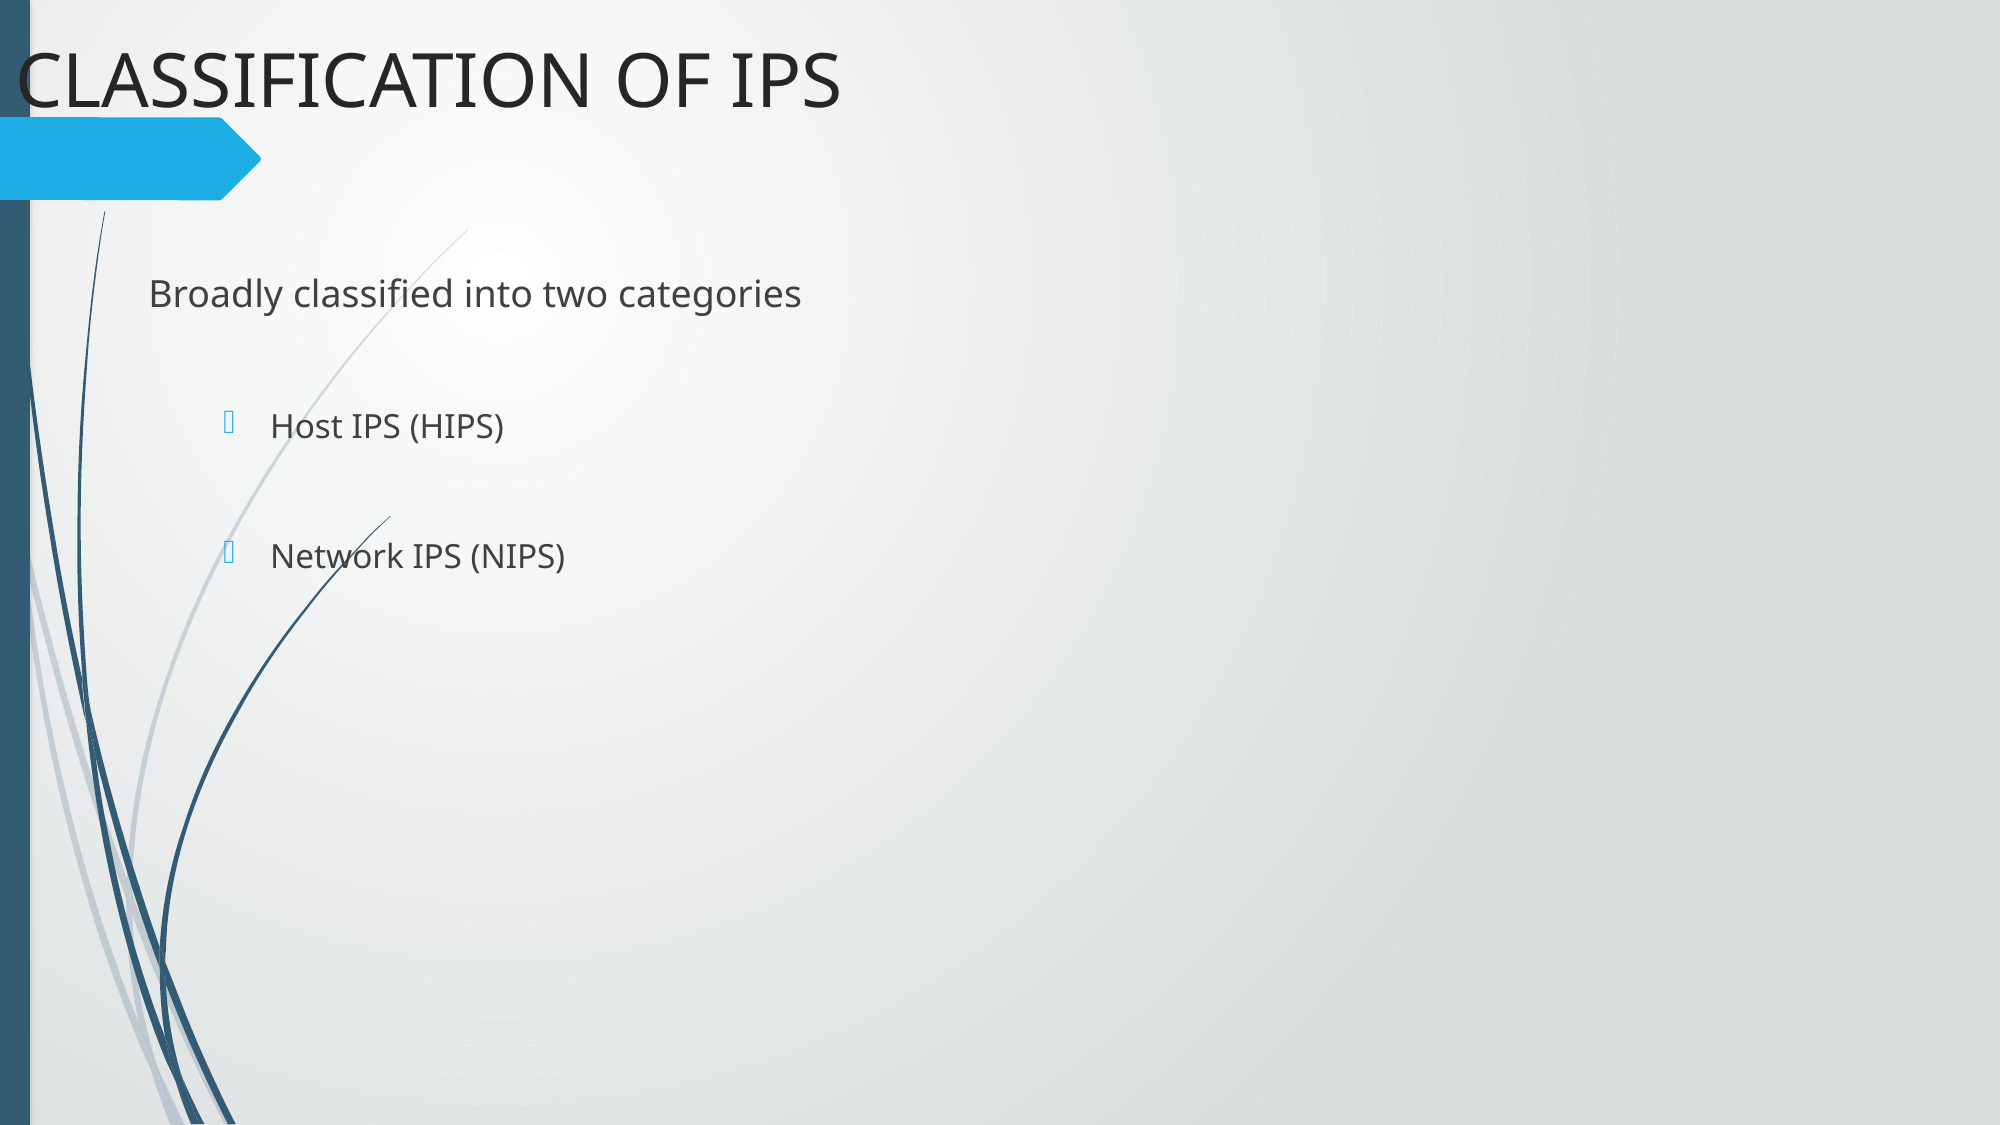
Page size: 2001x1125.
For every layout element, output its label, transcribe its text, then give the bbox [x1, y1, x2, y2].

list Broadly classified into two categories Host IPS (HIPS) Network IPS (NIPS) [133, 262, 1917, 938]
title CLASSIFICATION OF IPS [0, 24, 2000, 213]
